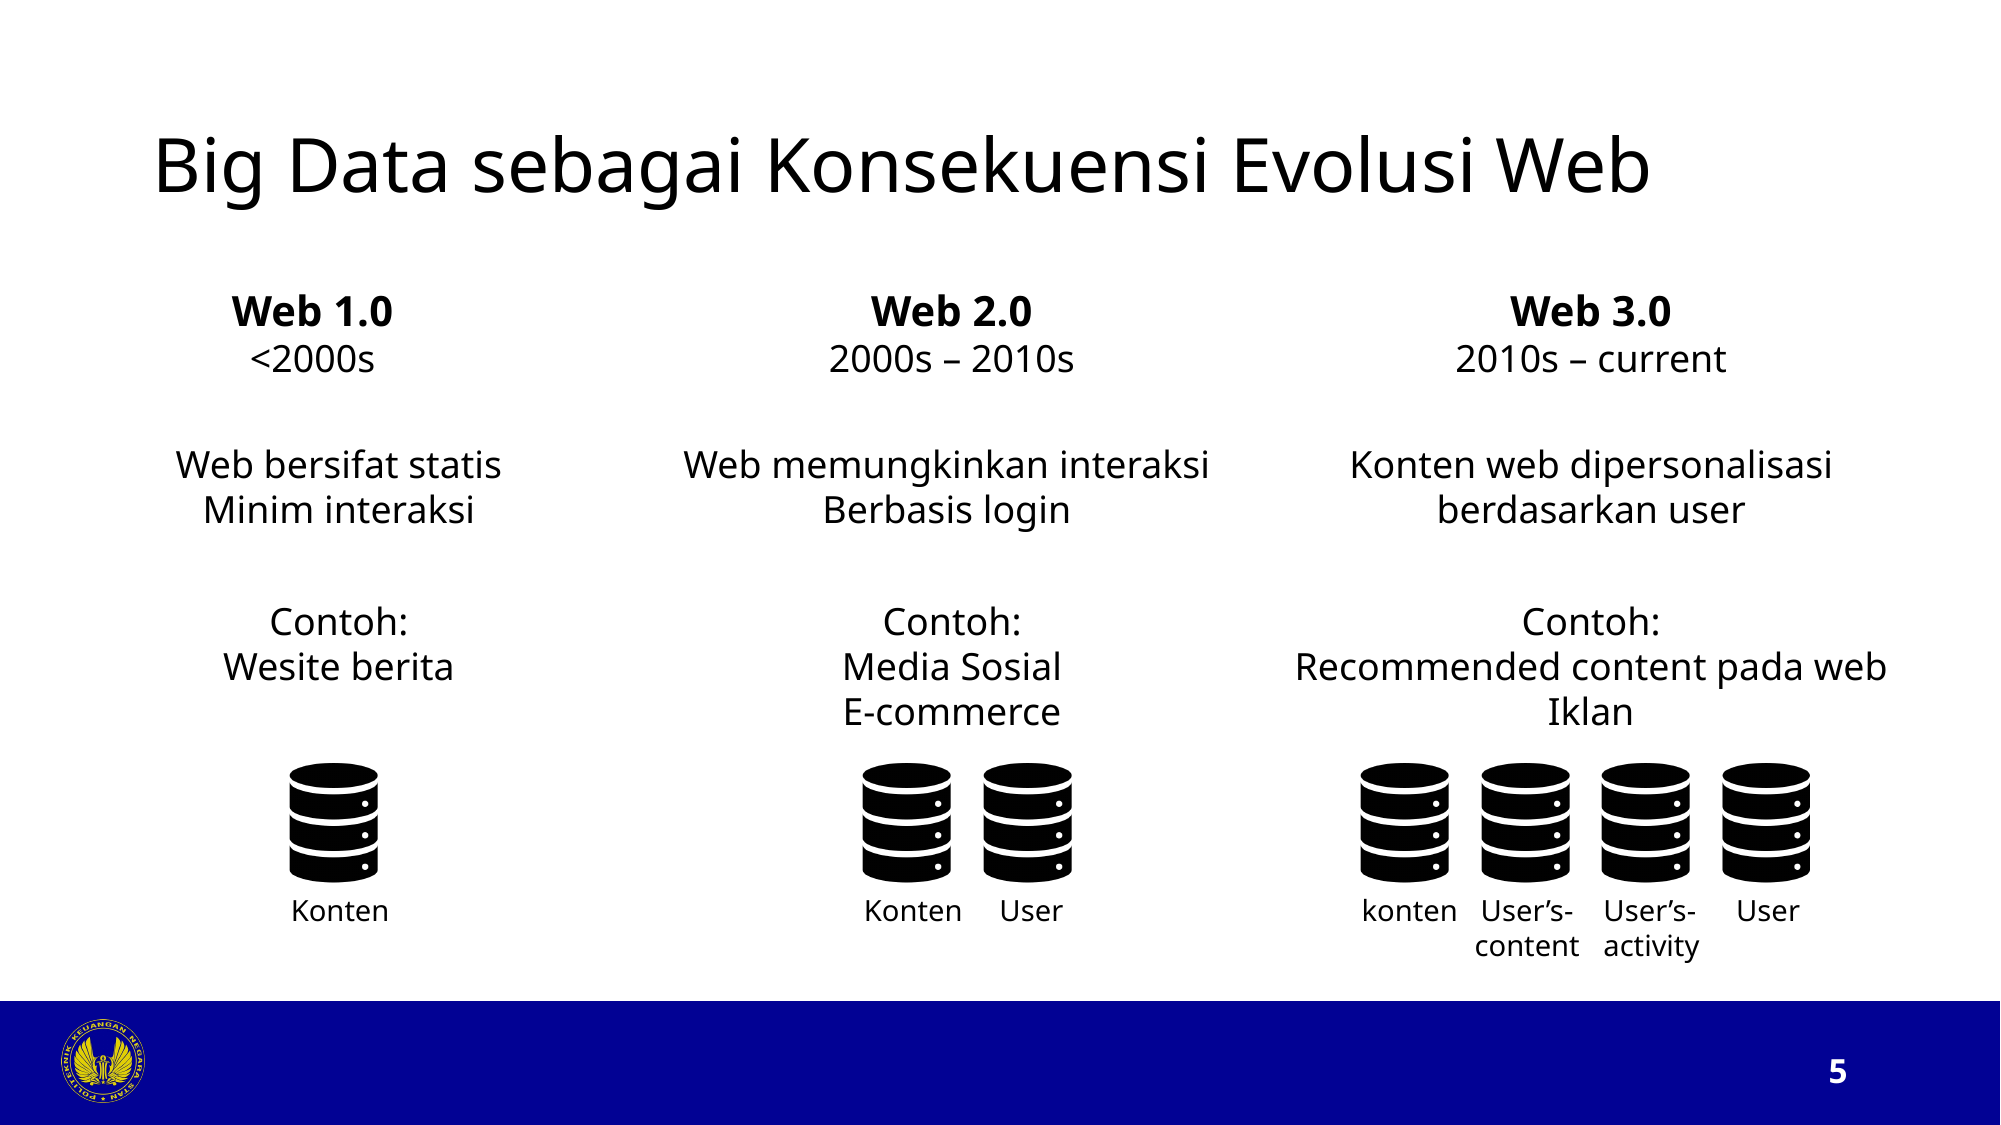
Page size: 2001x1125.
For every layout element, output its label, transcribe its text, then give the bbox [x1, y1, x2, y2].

text_box User’s- content [1459, 899, 1588, 971]
slide_number 5 [1412, 1042, 1863, 1103]
text_box 2010s – current [1440, 327, 1742, 388]
text_box konten [1346, 899, 1459, 936]
text_box <2000s [235, 327, 391, 388]
text_box Konten [849, 899, 978, 936]
text_box Big Data sebagai Konsekuensi Evolusi Web [137, 59, 1863, 278]
text_box Konten [276, 899, 405, 936]
text_box User [984, 899, 1079, 936]
text_box Contoh: Recommended content pada web Iklan [1279, 591, 1903, 741]
picture [1329, 747, 1842, 899]
picture [258, 747, 410, 899]
text_box Konten web dipersonalisasi berdasarkan user [1331, 434, 1851, 539]
text_box Web bersifat statis Minim interaksi [160, 434, 518, 539]
text_box Contoh: Wesite berita [208, 591, 470, 696]
text_box Web 1.0 [217, 277, 409, 343]
text_box Web 3.0 [1495, 277, 1687, 327]
text_box 2000s – 2010s [814, 327, 1090, 388]
text_box User’s- activity [1588, 899, 1715, 971]
text_box Web memungkinkan interaksi Berbasis login [668, 434, 1226, 539]
text_box User [1721, 899, 1815, 936]
text_box Web 2.0 [856, 277, 1048, 327]
picture [831, 747, 1103, 899]
text_box Contoh: Media Sosial E-commerce [827, 591, 1078, 741]
picture [61, 1019, 145, 1103]
